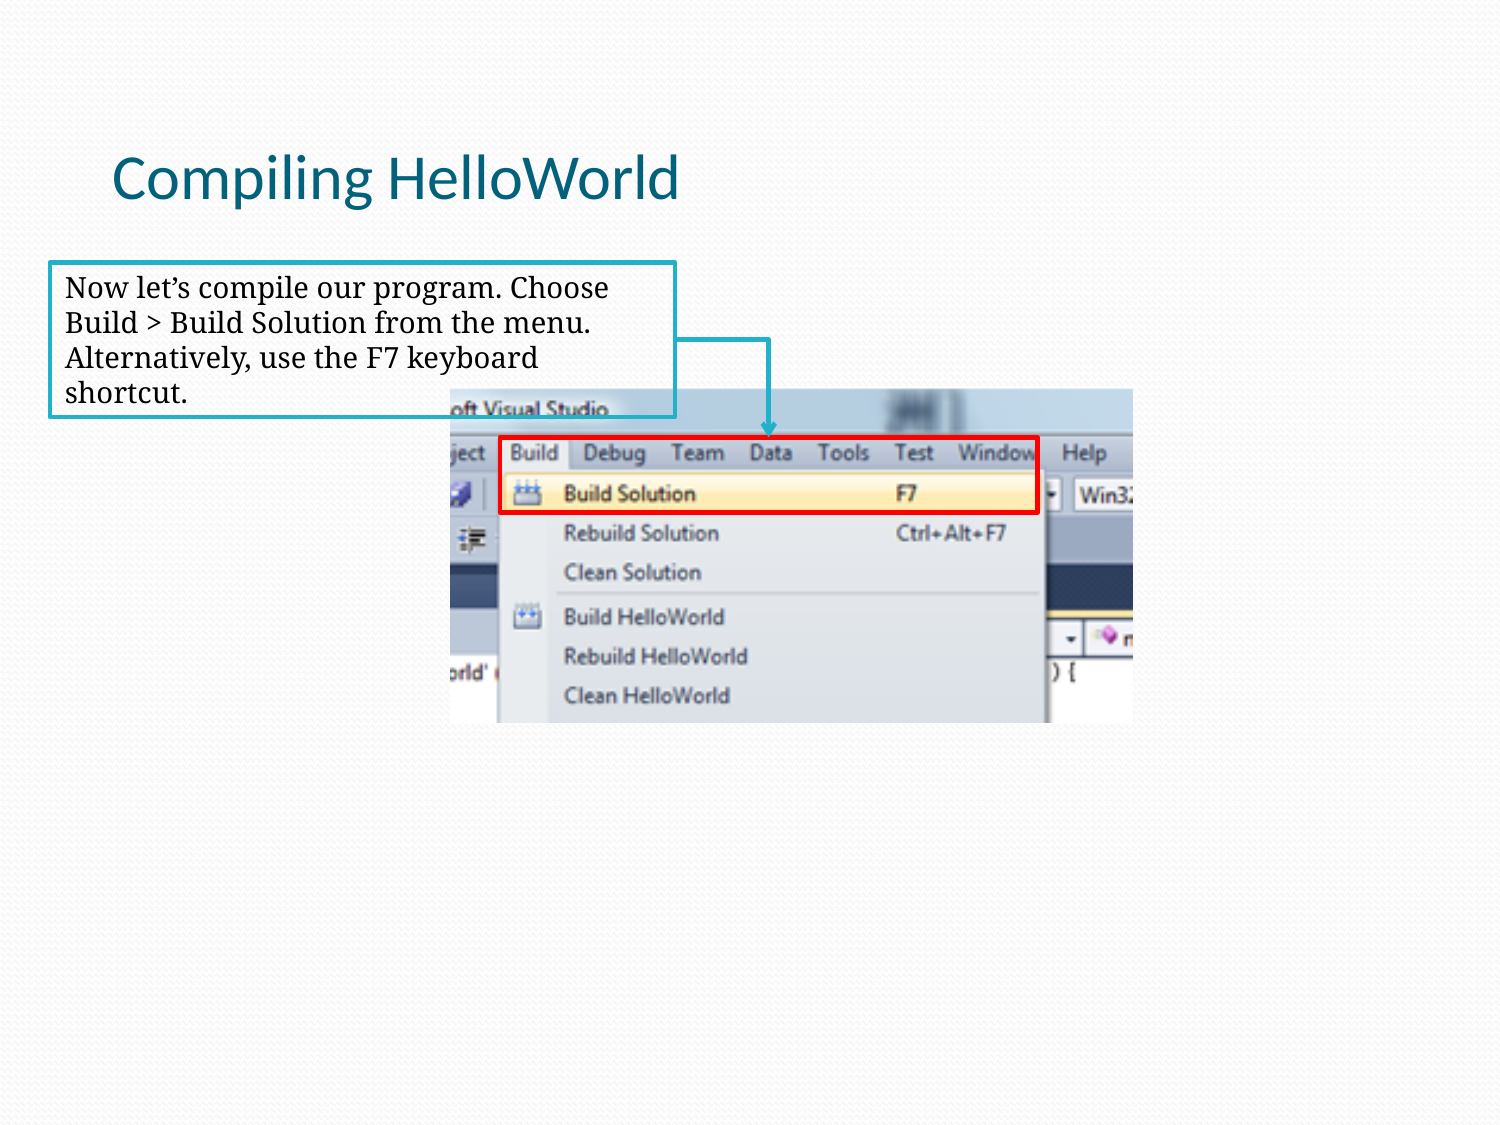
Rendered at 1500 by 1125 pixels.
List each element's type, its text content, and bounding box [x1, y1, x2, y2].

text_box Now let’s compile our program. Choose Build > Build Solution from the menu. Alternatively, use the F7 keyboard shortcut. [50, 262, 675, 417]
title Stepping [442, 388, 449, 417]
title Compiling HelloWorld [112, 127, 1425, 213]
title Stepping [458, 324, 674, 387]
picture [449, 387, 1133, 723]
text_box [674, 322, 769, 438]
